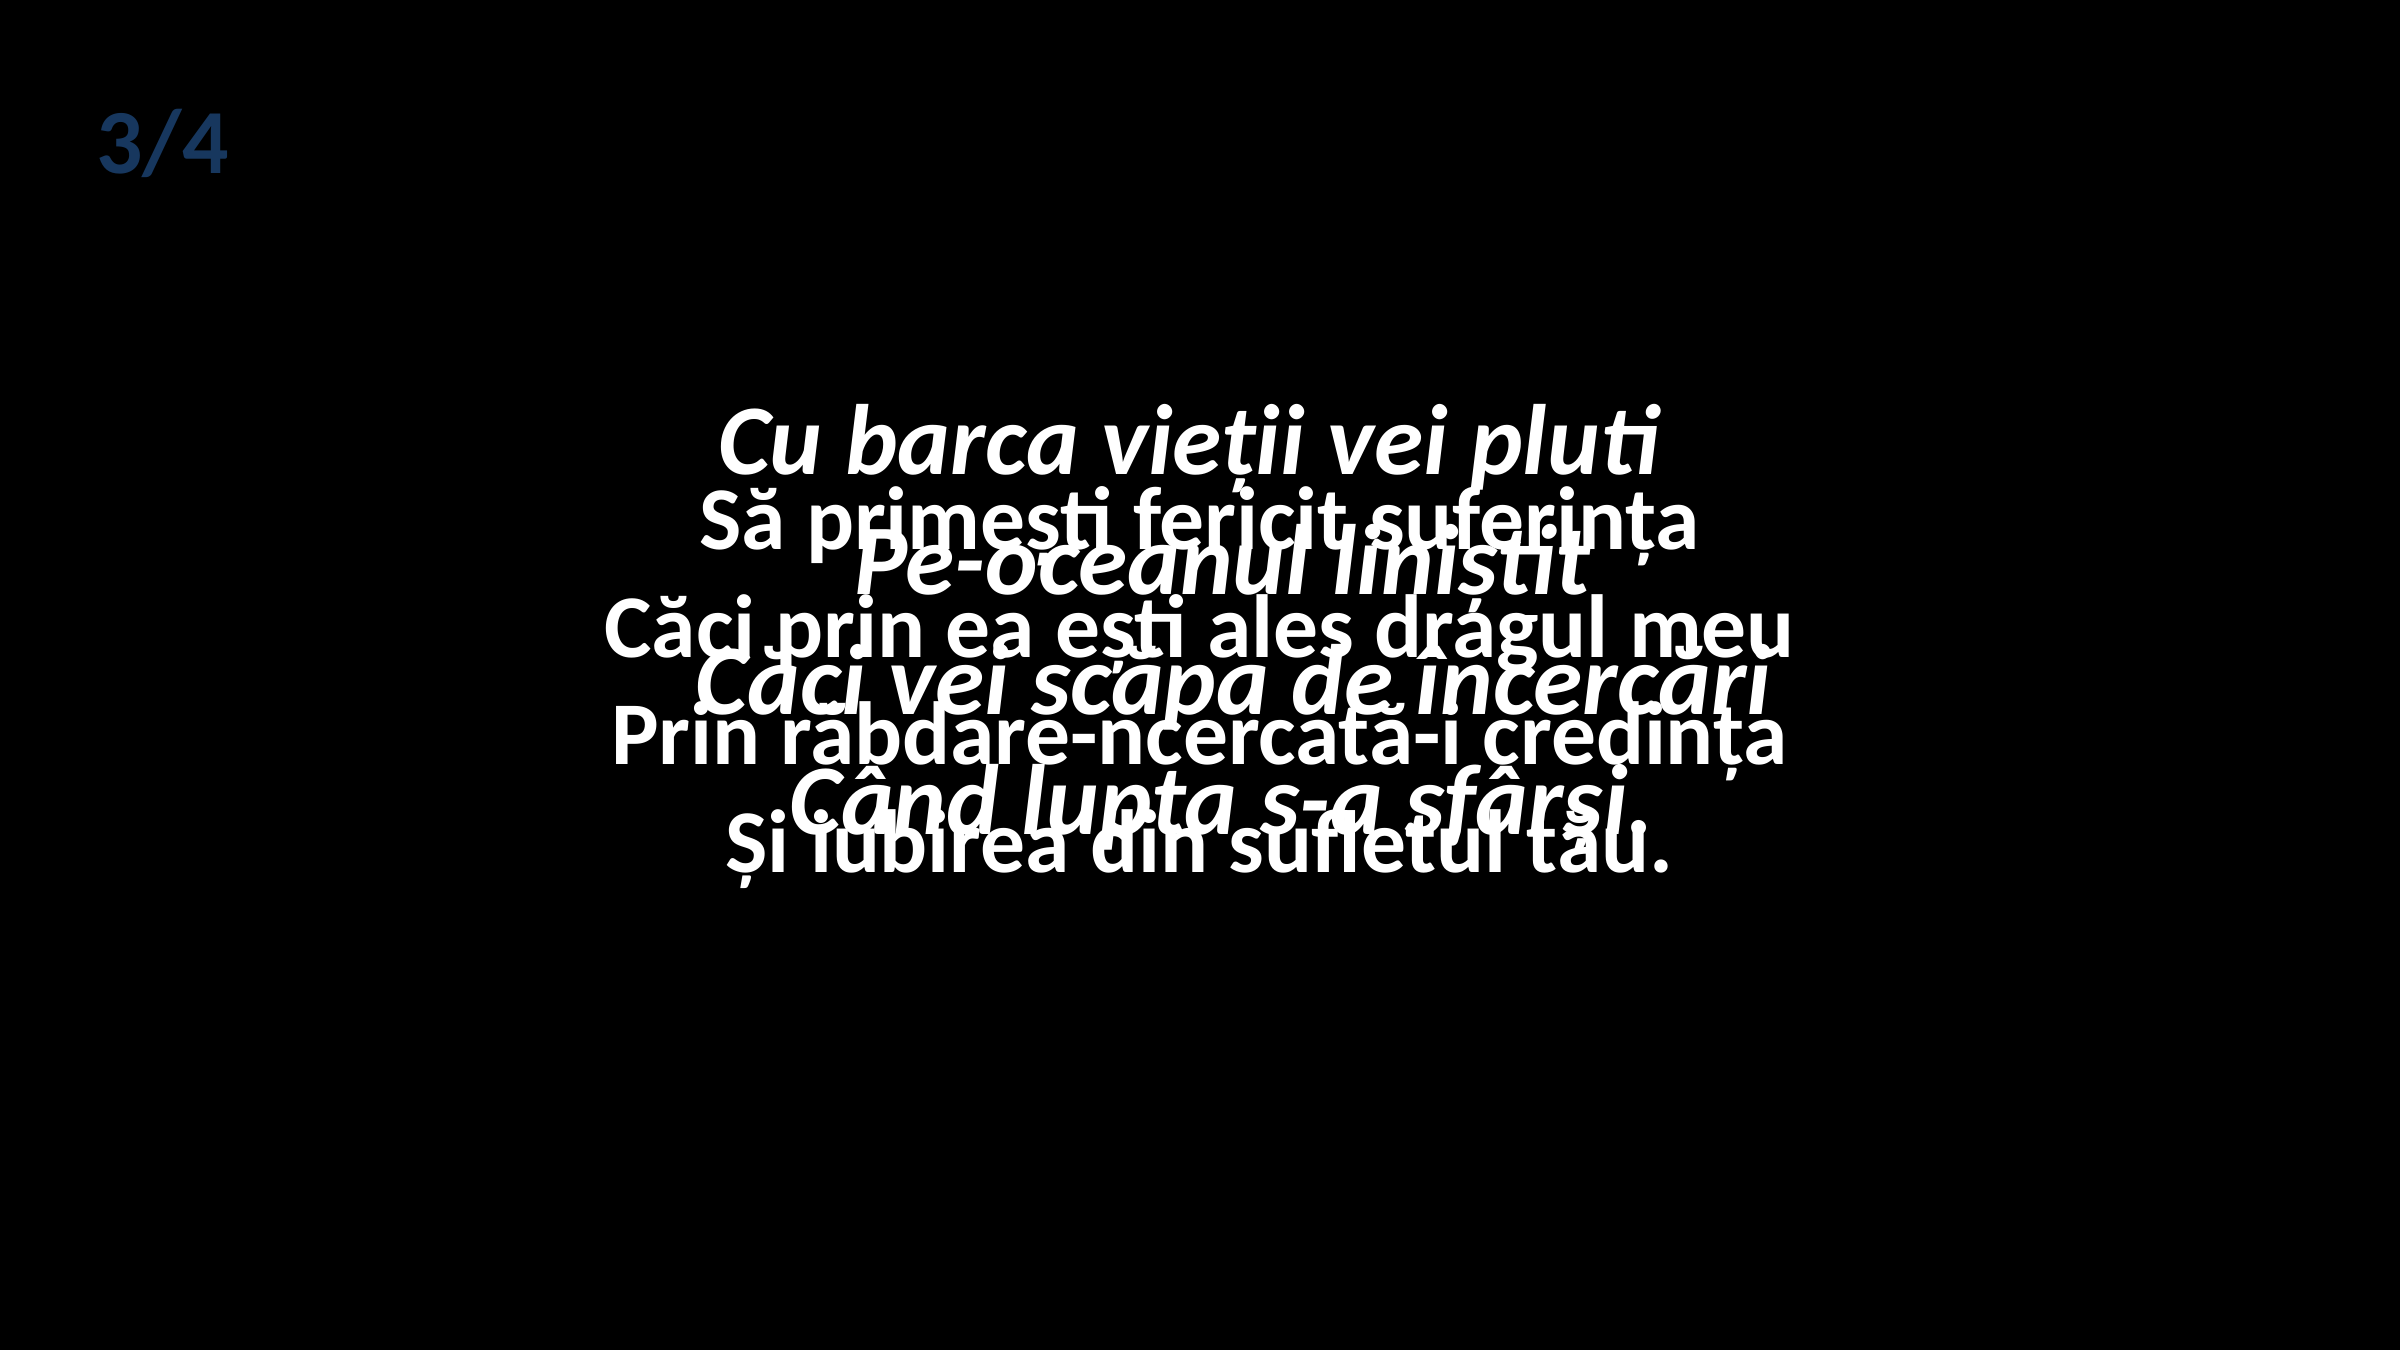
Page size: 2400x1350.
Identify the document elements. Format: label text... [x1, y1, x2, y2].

text_box [674, 546, 1726, 804]
text_box Cu barca vieții vei pluti Pe-oceanul liniştit Căci vei scăpa de încercări Când lupta s-a sfârşi. [449, 367, 1950, 983]
text_box 3/4 [75, 74, 250, 200]
